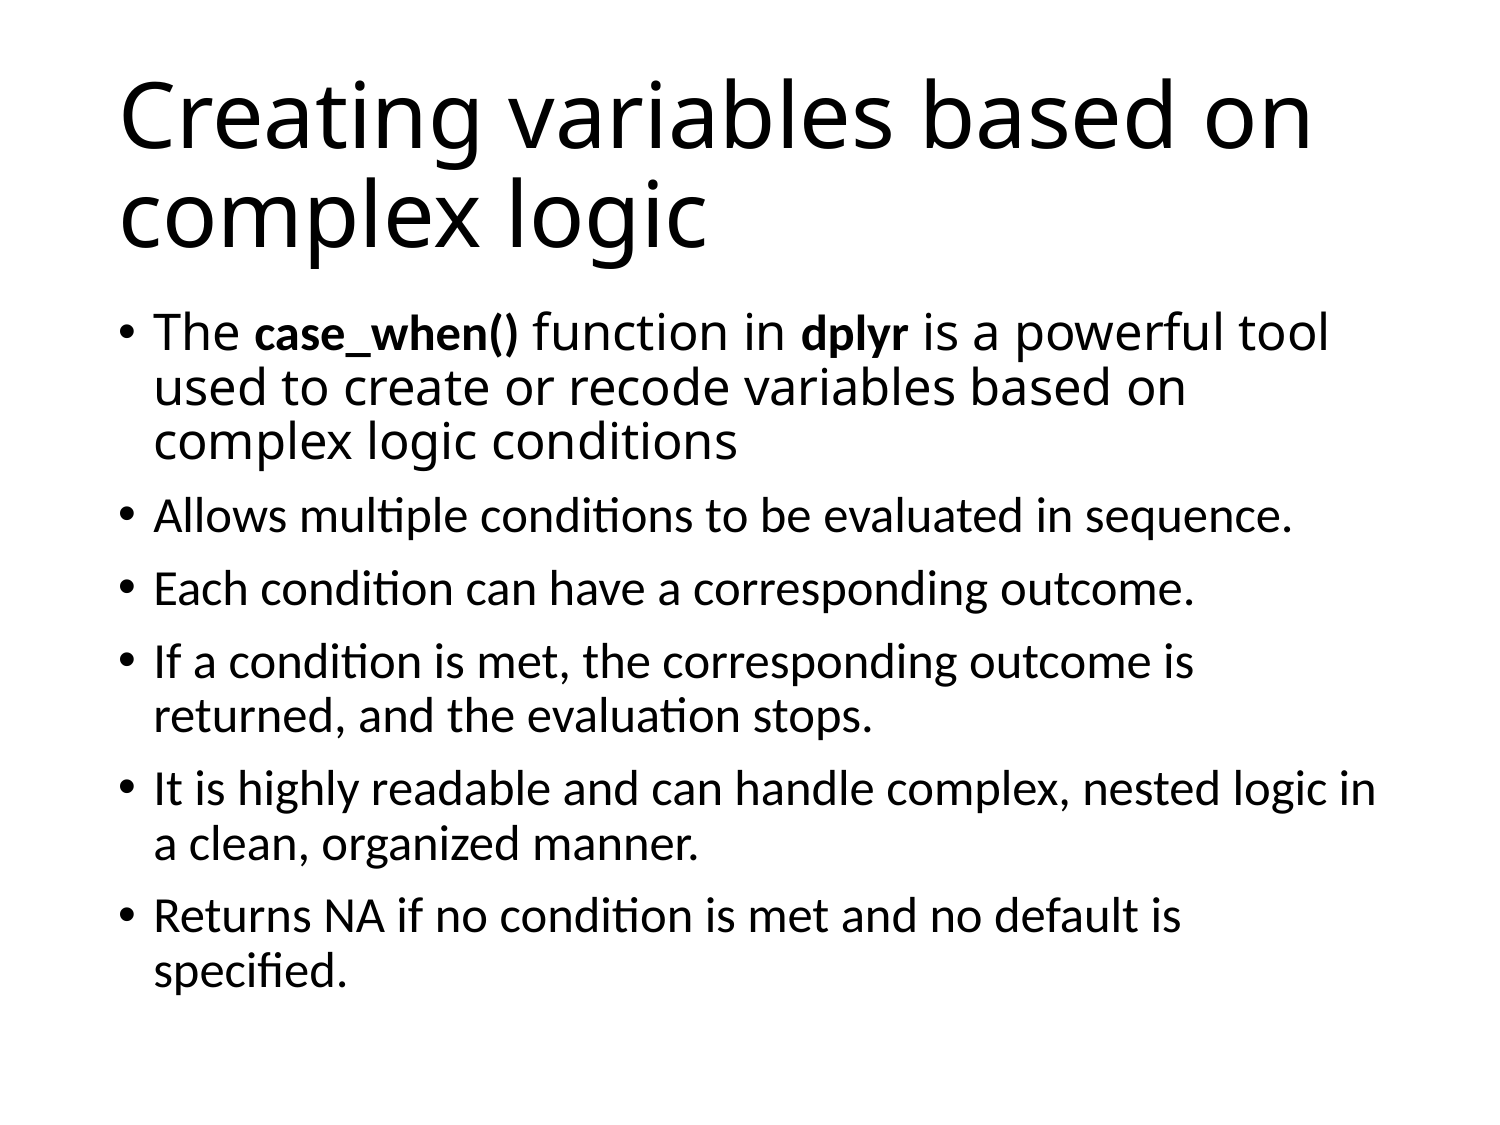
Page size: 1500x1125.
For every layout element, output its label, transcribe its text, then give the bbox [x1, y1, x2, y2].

list The case_when() function in dplyr is a powerful tool used to create or recode variables based on complex logic conditions Allows multiple conditions to be evaluated in sequence. Each condition can have a corresponding outcome. If a condition is met, the corresponding outcome is returned, and the evaluation stops. It is highly readable and can handle complex, nested logic in a clean, organized manner. Returns NA if no condition is met and no default is specified. [103, 299, 1397, 1014]
title Creating variables based on complex logic [103, 59, 1397, 278]
